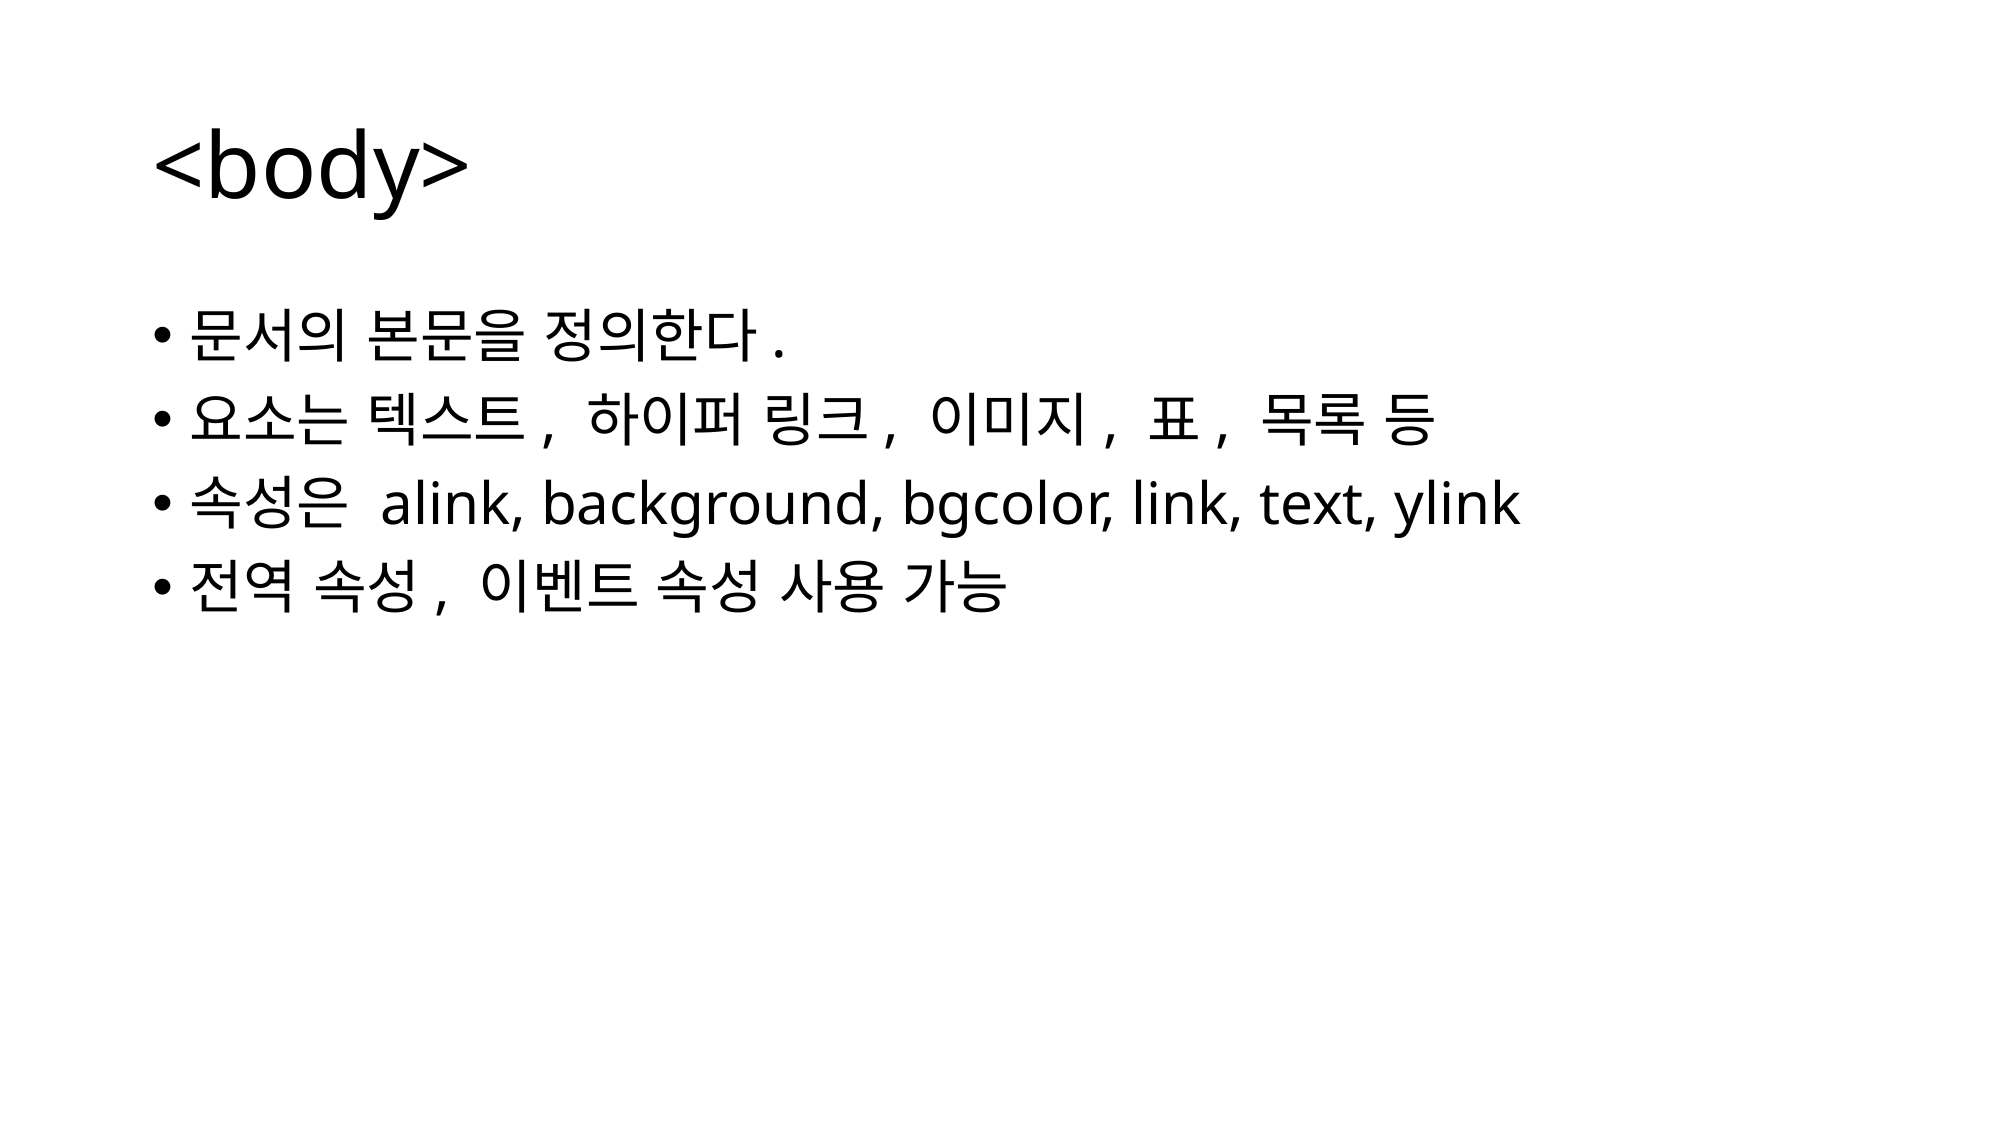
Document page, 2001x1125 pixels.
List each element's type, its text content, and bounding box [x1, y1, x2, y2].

title <body> [137, 59, 1863, 278]
list 문서의 본문을 정의한다. 요소는 텍스트, 하이퍼 링크, 이미지, 표, 목록 등 속성은 alink, background, bgcolor, link, text, ylink 전역 속성, 이벤트 속성 사용 가능 [137, 299, 1863, 1014]
